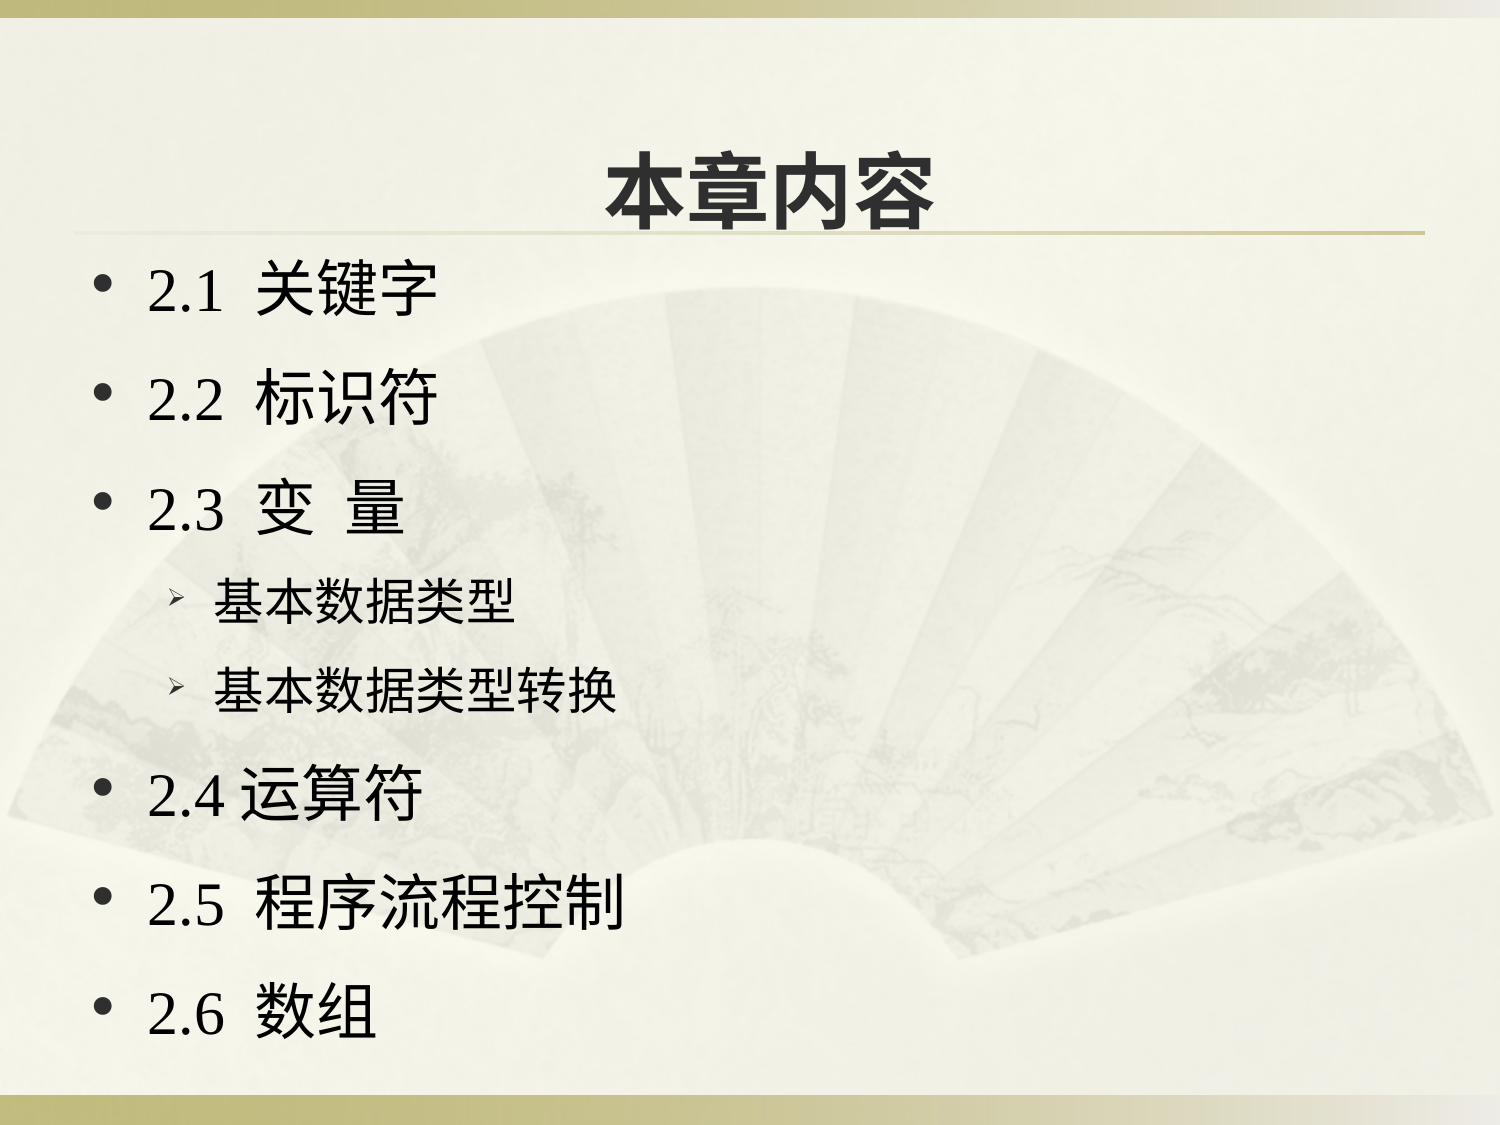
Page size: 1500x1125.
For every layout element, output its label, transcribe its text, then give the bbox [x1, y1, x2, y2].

title 本章内容 [253, 125, 1287, 219]
list 2.1 关键字 2.2 标识符 2.3 变 量 基本数据类型 基本数据类型转换 2.4运算符 2.5 程序流程控制 2.6 数组 [76, 219, 1427, 1057]
